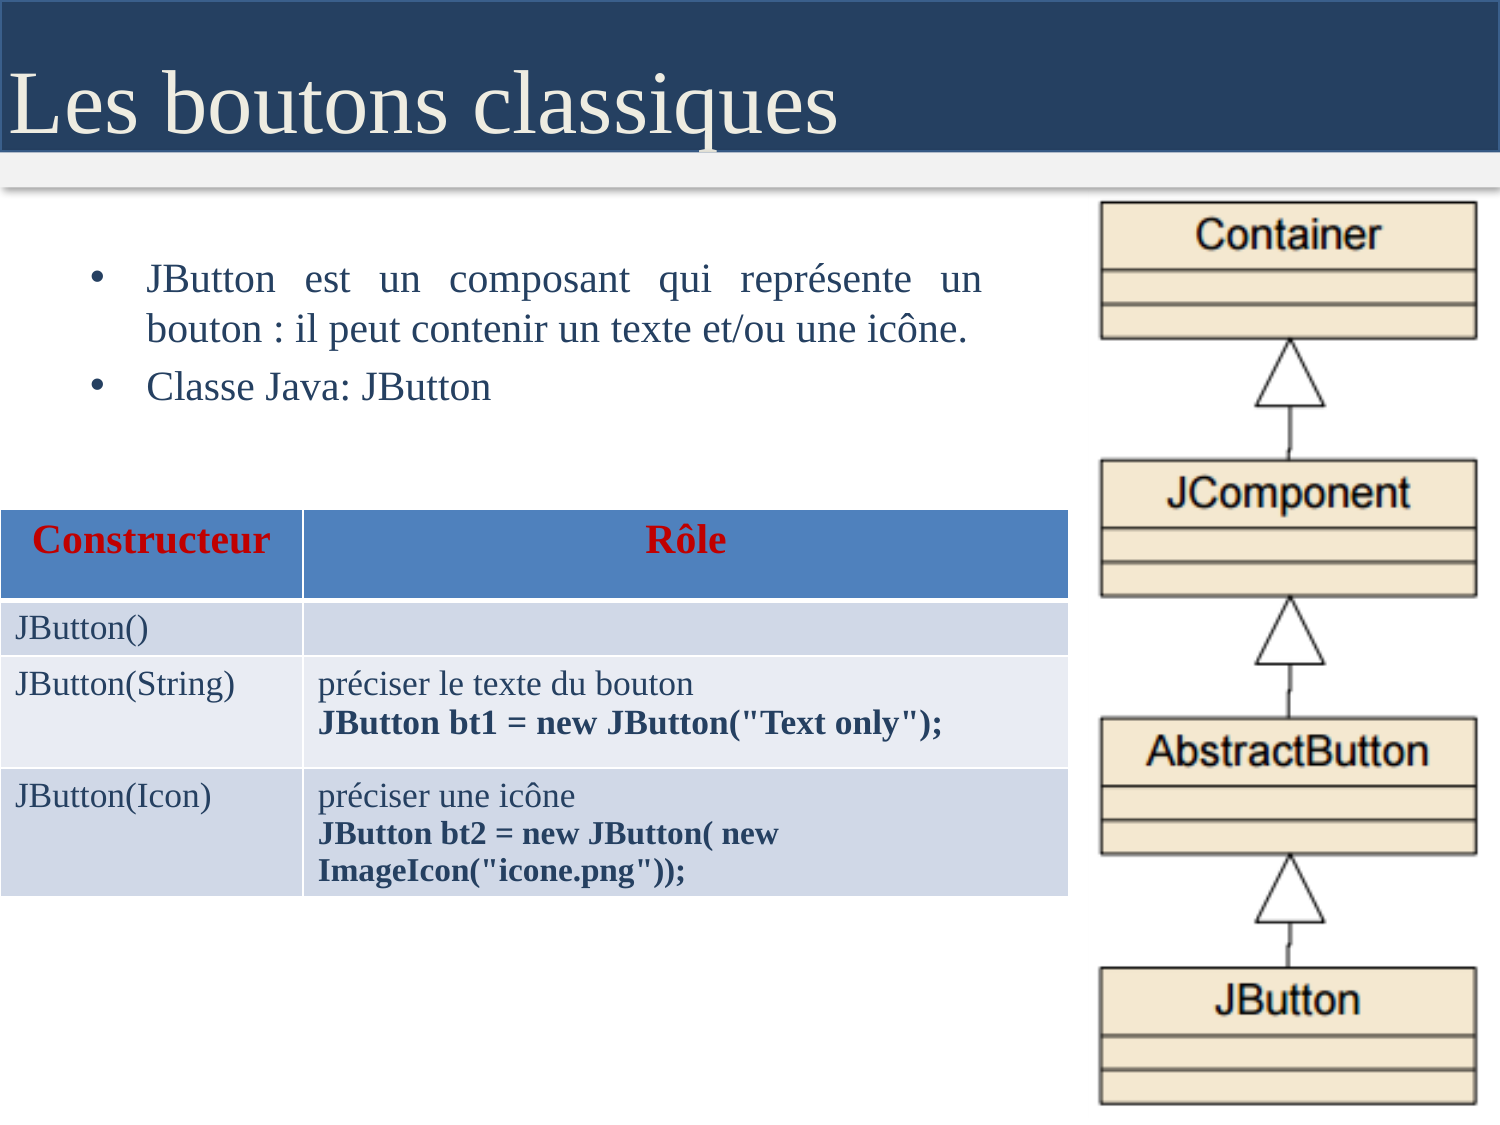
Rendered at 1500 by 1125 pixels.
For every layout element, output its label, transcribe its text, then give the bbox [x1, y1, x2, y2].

list JButton est un composant qui représente un bouton : il peut contenir un texte et/ou une icône. Classe Java: JButton [75, 243, 998, 480]
text_box Les boutons classiques [0, 44, 1088, 150]
table_header Constructeur [1, 510, 302, 598]
picture [1087, 190, 1495, 1118]
table_header Rôle [304, 510, 1068, 598]
text_box [0, 150, 1500, 190]
table_cell préciser une icône JButton bt2 = new JButton( new ImageIcon("icone.png")); [304, 769, 1068, 896]
table_cell [304, 603, 1068, 655]
table_cell JButton() [1, 603, 302, 655]
text_box [0, 0, 1500, 149]
table_cell préciser le texte du bouton JButton bt1 = new JButton("Text only"); [304, 657, 1068, 767]
table_cell JButton(Icon) [1, 769, 302, 896]
table_cell JButton(String) [1, 657, 302, 767]
